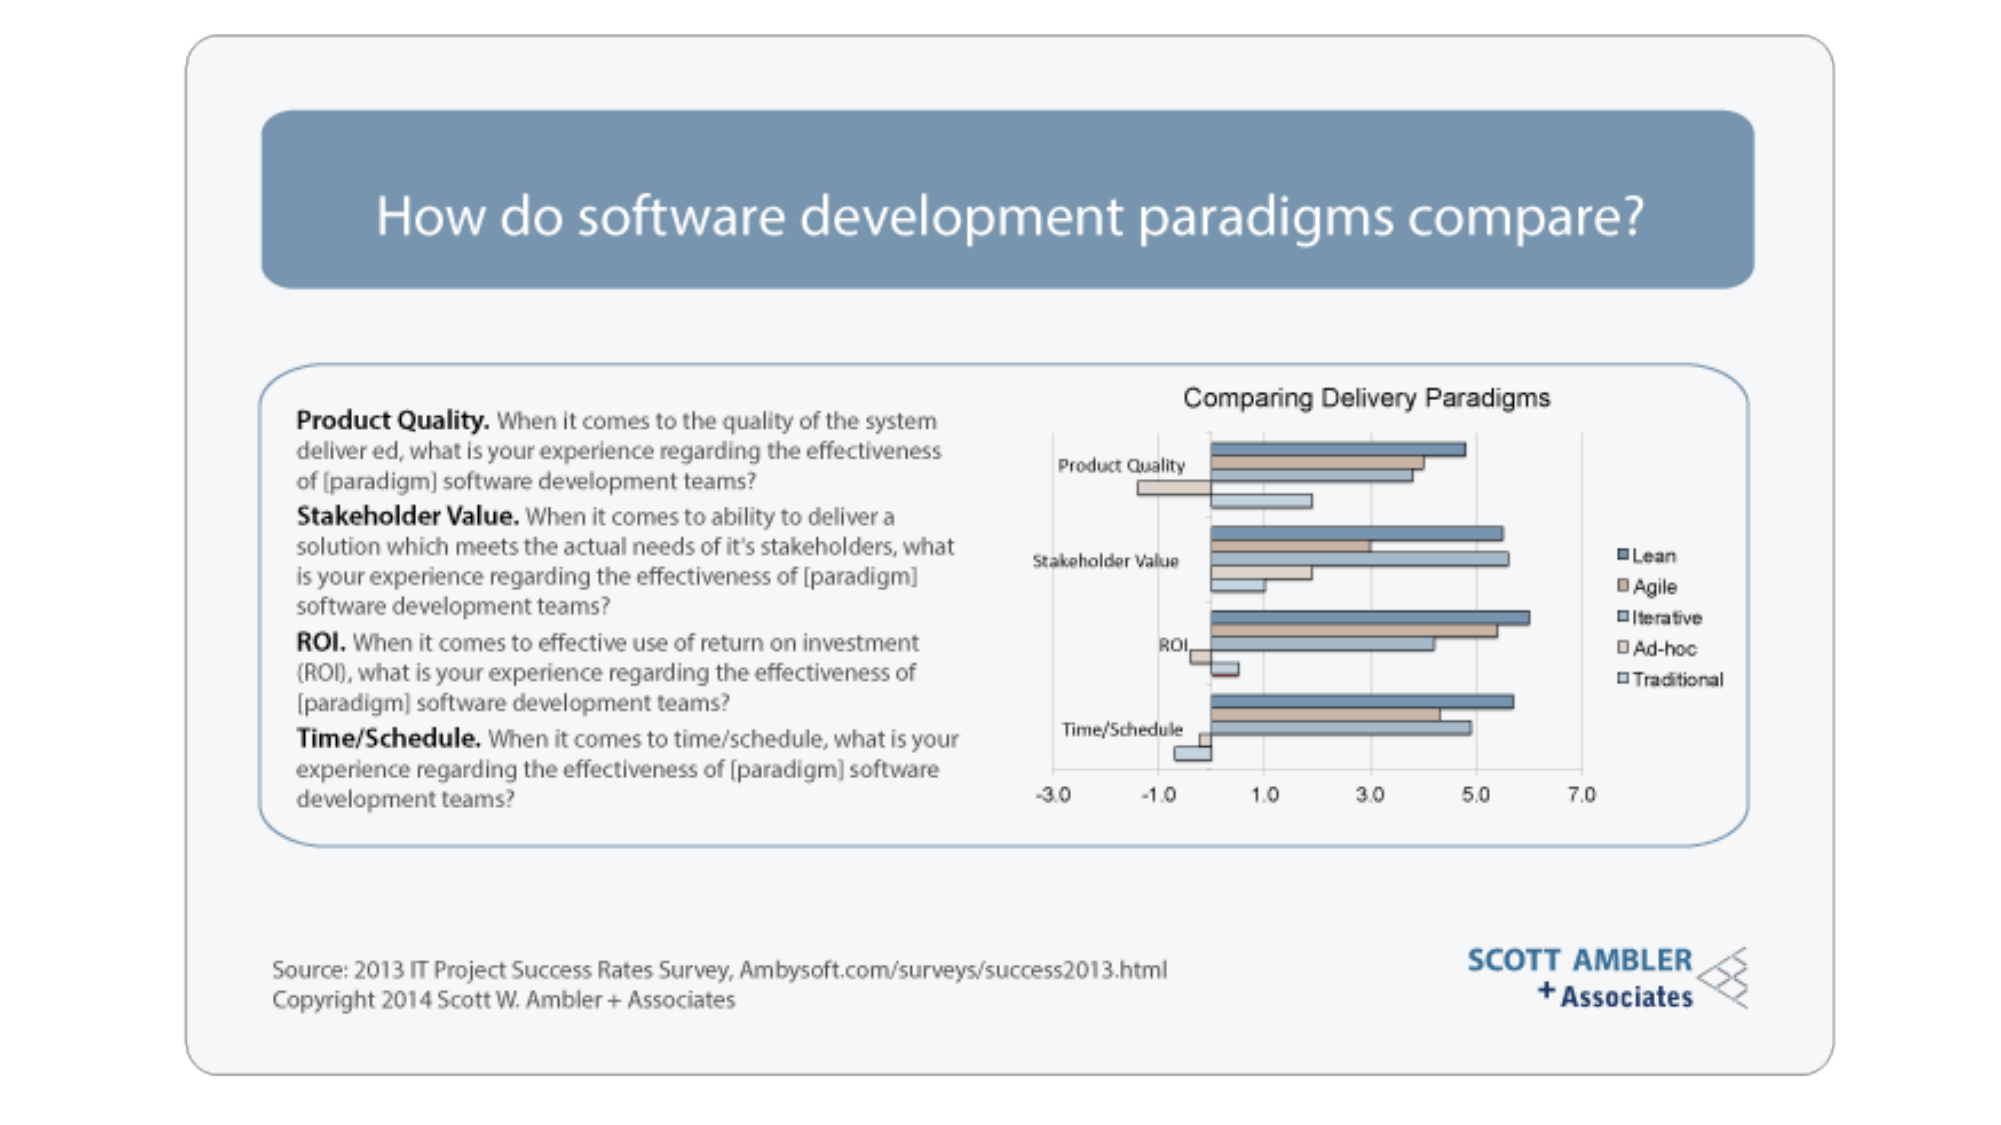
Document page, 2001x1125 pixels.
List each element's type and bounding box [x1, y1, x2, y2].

picture [146, 0, 1870, 1115]
